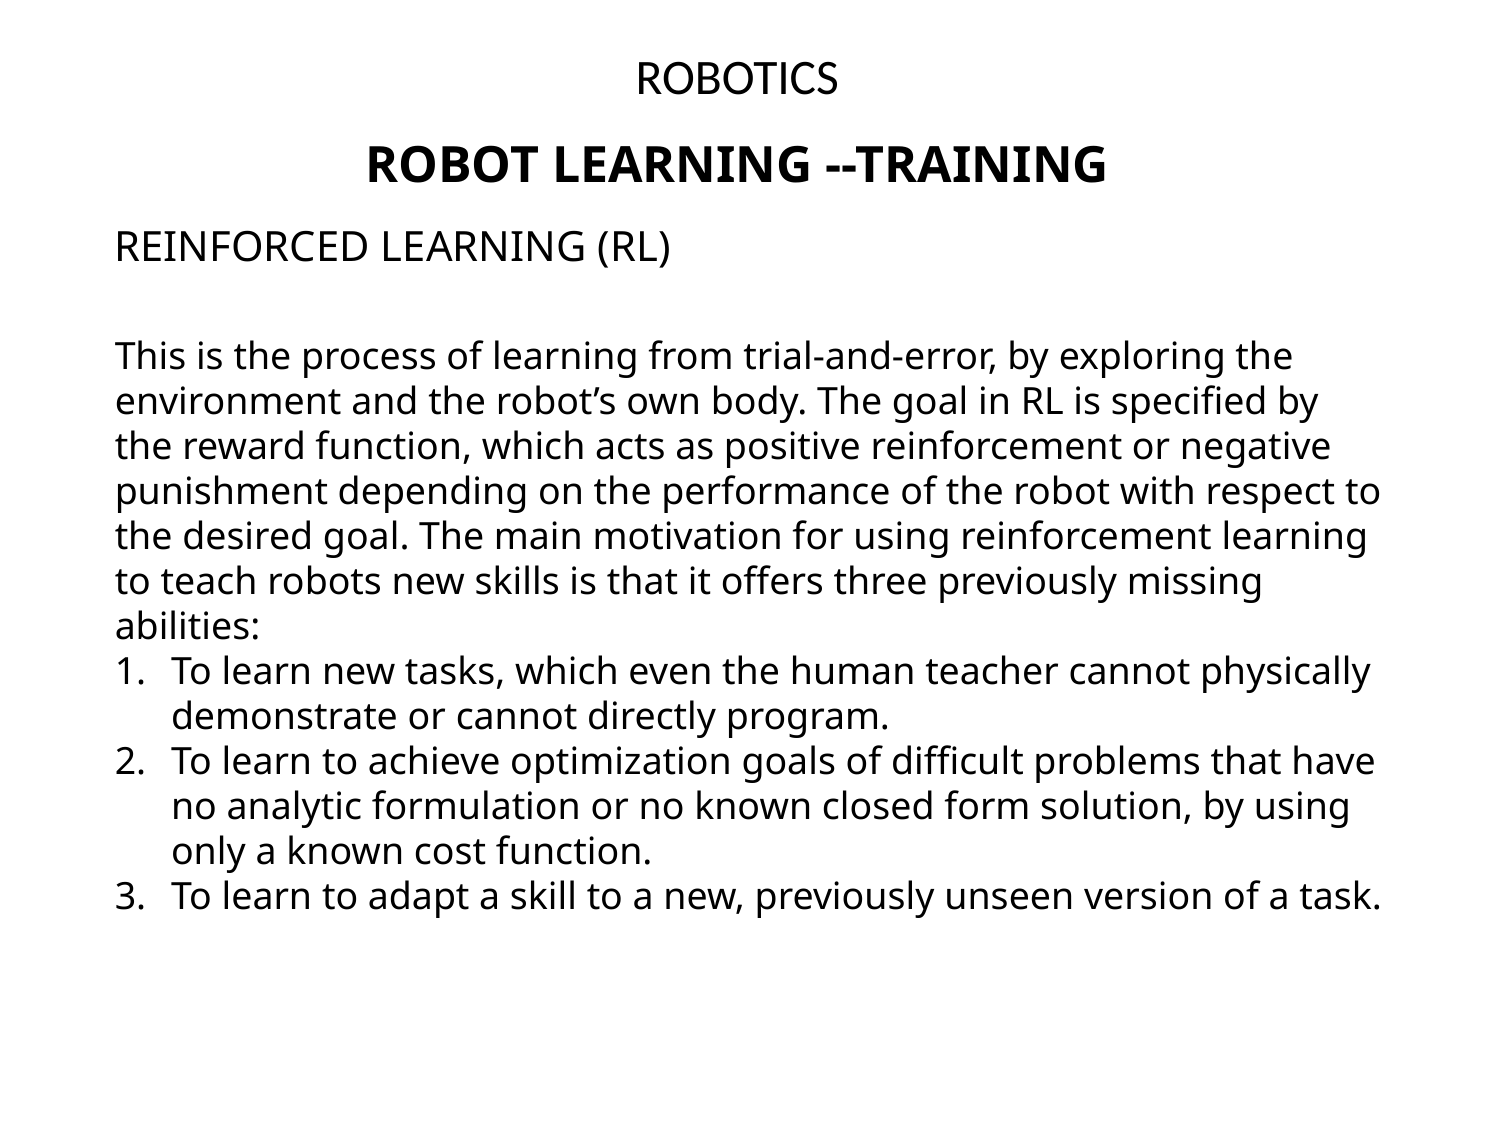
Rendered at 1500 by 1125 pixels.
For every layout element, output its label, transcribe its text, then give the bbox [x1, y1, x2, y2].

title ROBOTICS [99, 37, 1375, 113]
text_box REINFORCED LEARNING (RL) [99, 212, 808, 278]
text_box This is the process of learning from trial-and-error, by exploring the environment and the robot’s own body. The goal in RL is specified by the reward function, which acts as positive reinforcement or negative punishment depending on the performance of the robot with respect to the desired goal. The main motivation for using reinforcement learning to teach robots new skills is that it offers three previously missing abilities: To learn new tasks, which even the human teacher cannot physically demonstrate or cannot directly program. To learn to achieve optimization goals of difficult problems that have no analytic formulation or no known closed form solution, by using only a known cost function. To learn to adapt a skill to a new, previously unseen version of a task. [99, 324, 1400, 1015]
subtitle ROBOT LEARNING --TRAINING [212, 125, 1263, 200]
